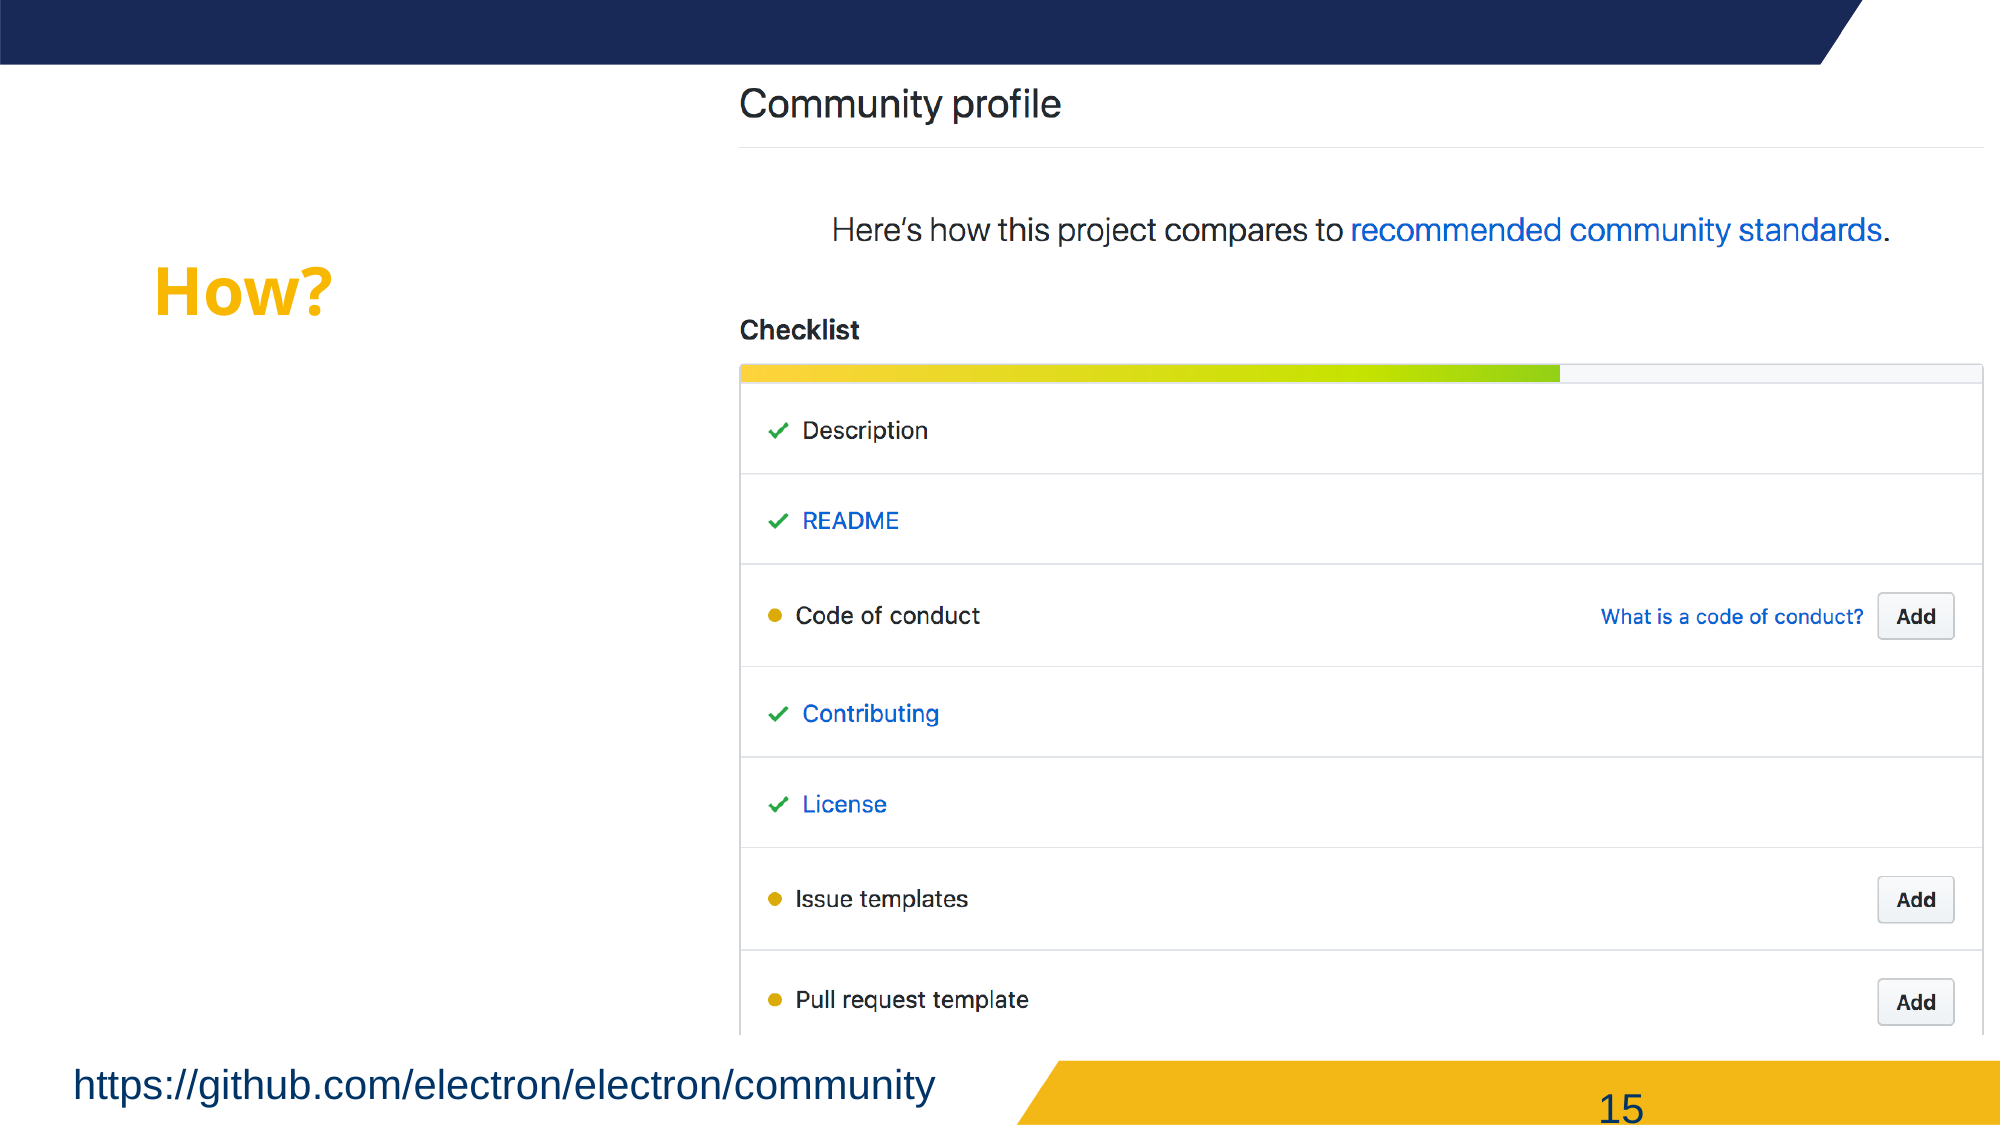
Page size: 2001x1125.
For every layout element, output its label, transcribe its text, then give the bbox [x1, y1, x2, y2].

title How? [137, 75, 711, 338]
text_box https://github.com/electron/electron/community [58, 1050, 1062, 1115]
picture [0, 0, 1863, 65]
slide_number 15 [1583, 1074, 2000, 1125]
picture [1017, 1061, 2000, 1125]
picture [711, 67, 2001, 1035]
